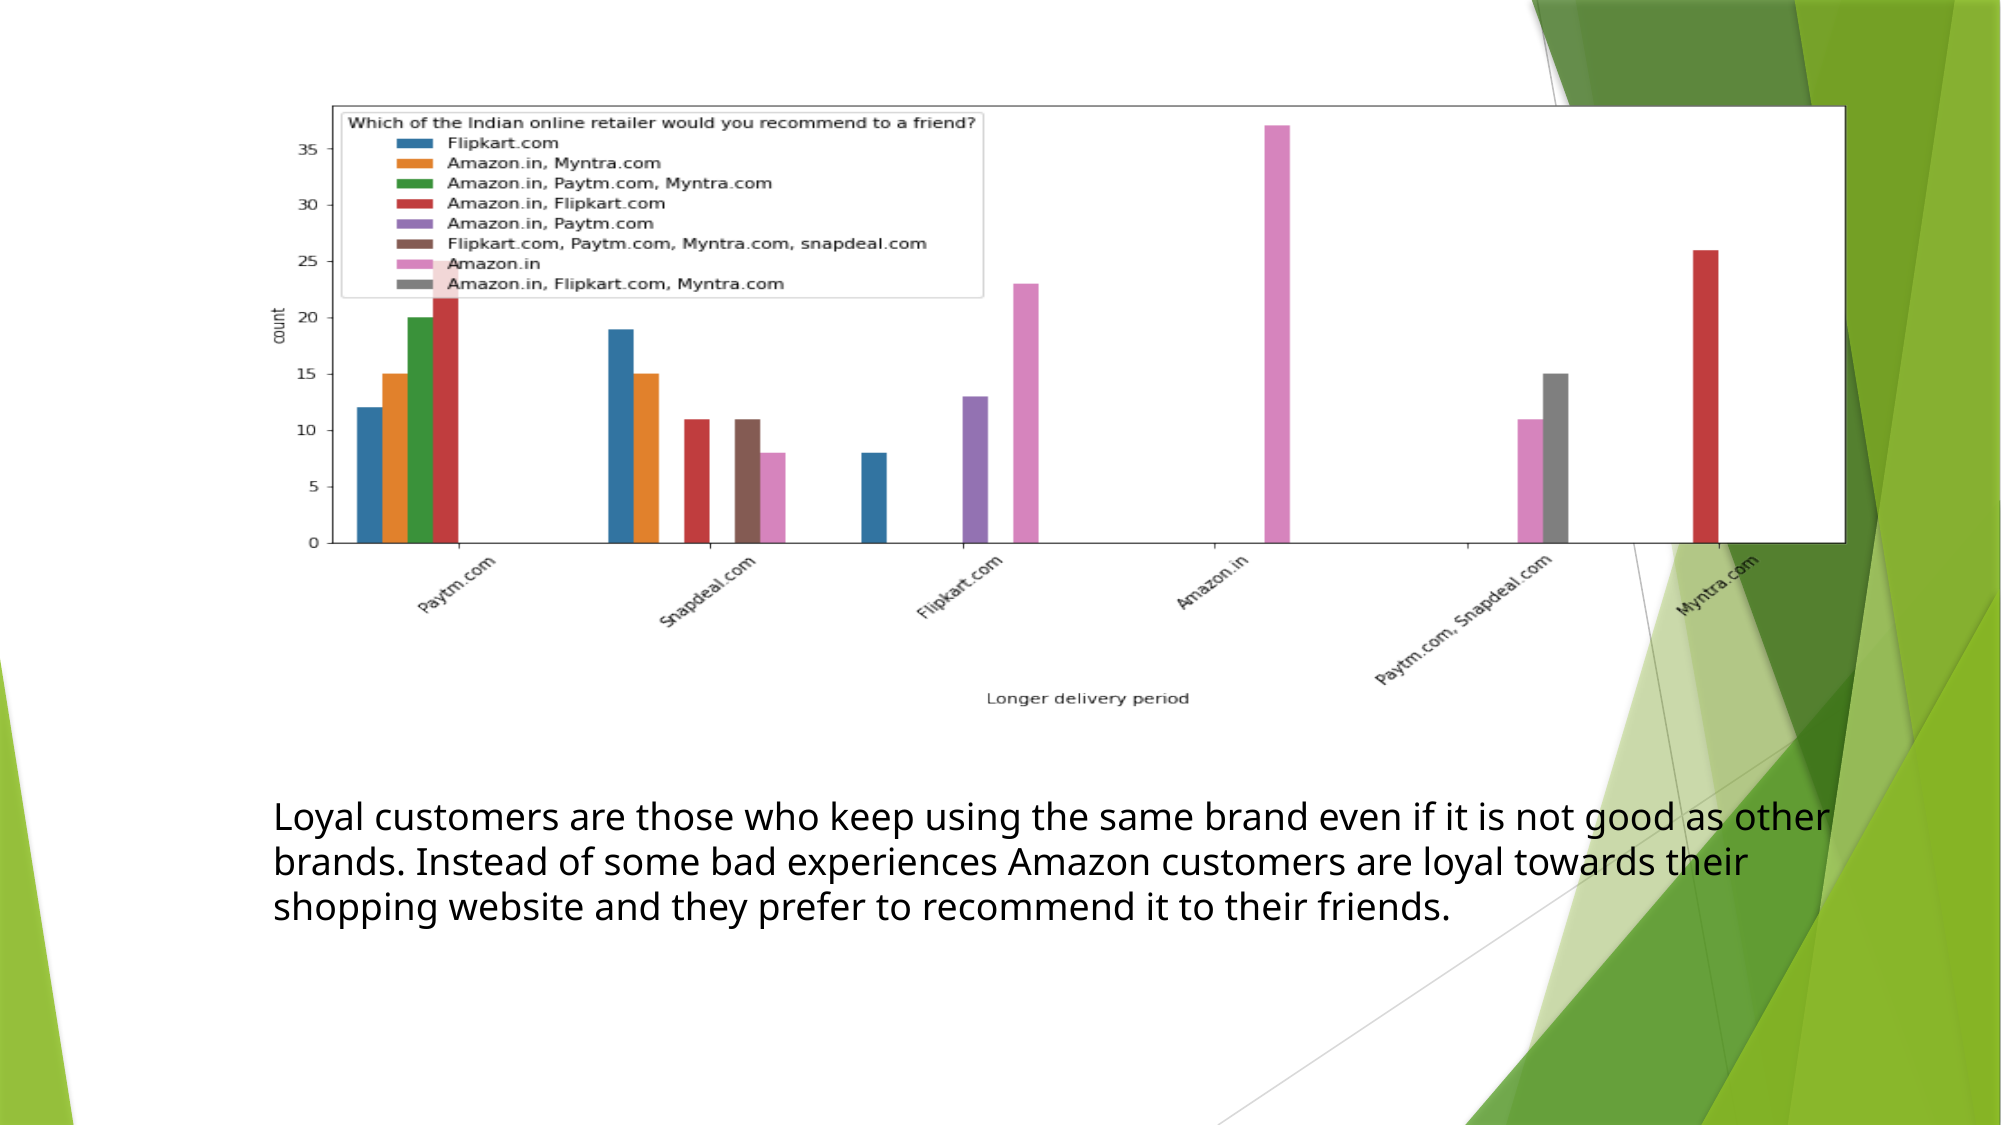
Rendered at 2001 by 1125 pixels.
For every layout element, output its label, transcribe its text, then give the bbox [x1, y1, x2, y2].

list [257, 95, 1859, 717]
text_box Loyal customers are those who keep using the same brand even if it is not good as other brands. Instead of some bad experiences Amazon customers are loyal towards their shopping website and they prefer to recommend it to their friends. [258, 785, 1934, 980]
